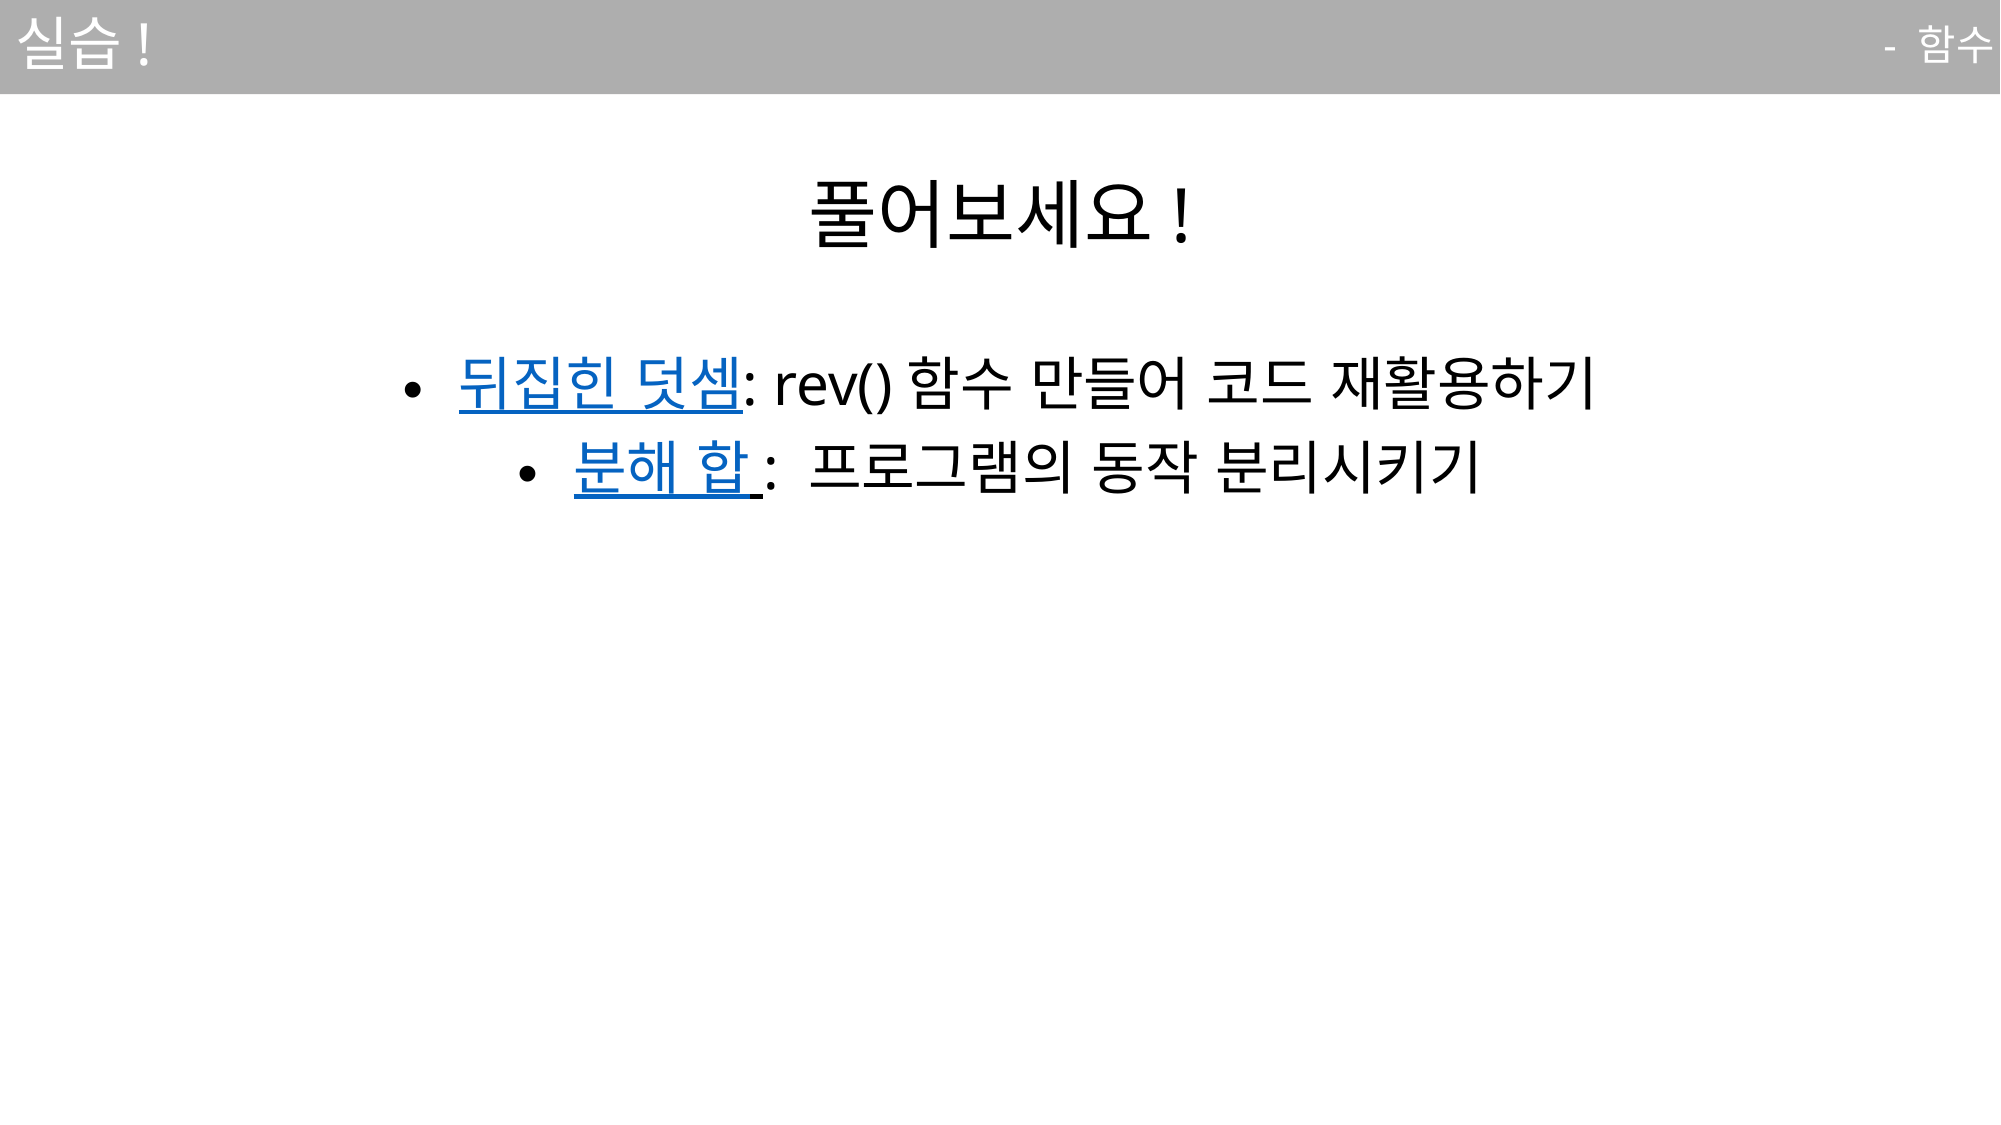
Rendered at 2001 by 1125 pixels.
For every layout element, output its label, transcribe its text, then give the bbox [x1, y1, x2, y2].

title 실습! [0, 7, 1103, 87]
list - 함수 [1195, 16, 2000, 78]
text_box 풀어보세요! 뒤집힌 덧셈: rev()함수 만들어 코드 재활용하기 분해 합 : 프로그램의 동작 분리시키기 [387, 159, 1613, 524]
